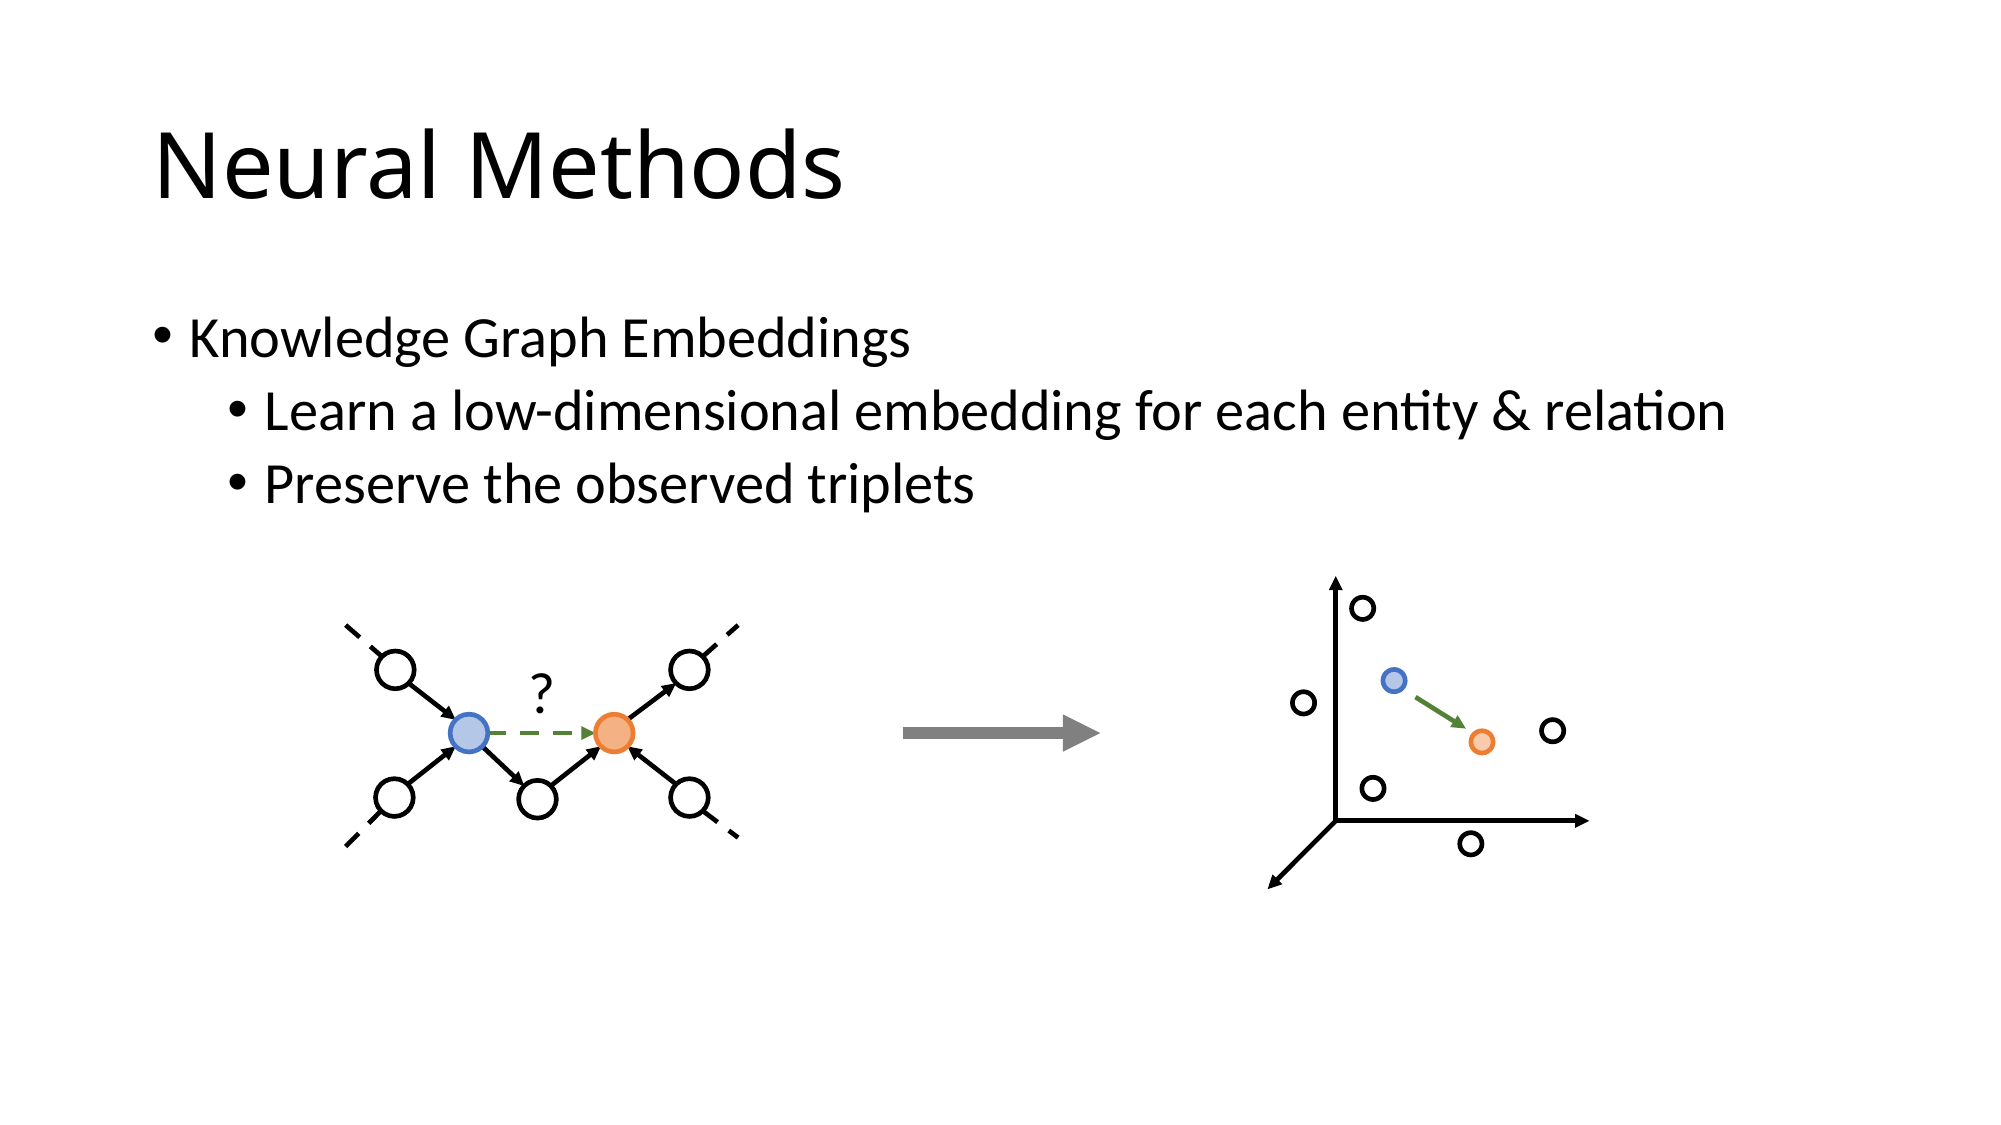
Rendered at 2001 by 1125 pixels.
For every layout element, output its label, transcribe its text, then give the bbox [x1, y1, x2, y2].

list Knowledge Graph Embeddings Learn a low-dimensional embedding for each entity & relation Preserve the observed triplets [137, 299, 1863, 1014]
title Neural Methods [137, 59, 1863, 278]
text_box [345, 576, 1590, 890]
